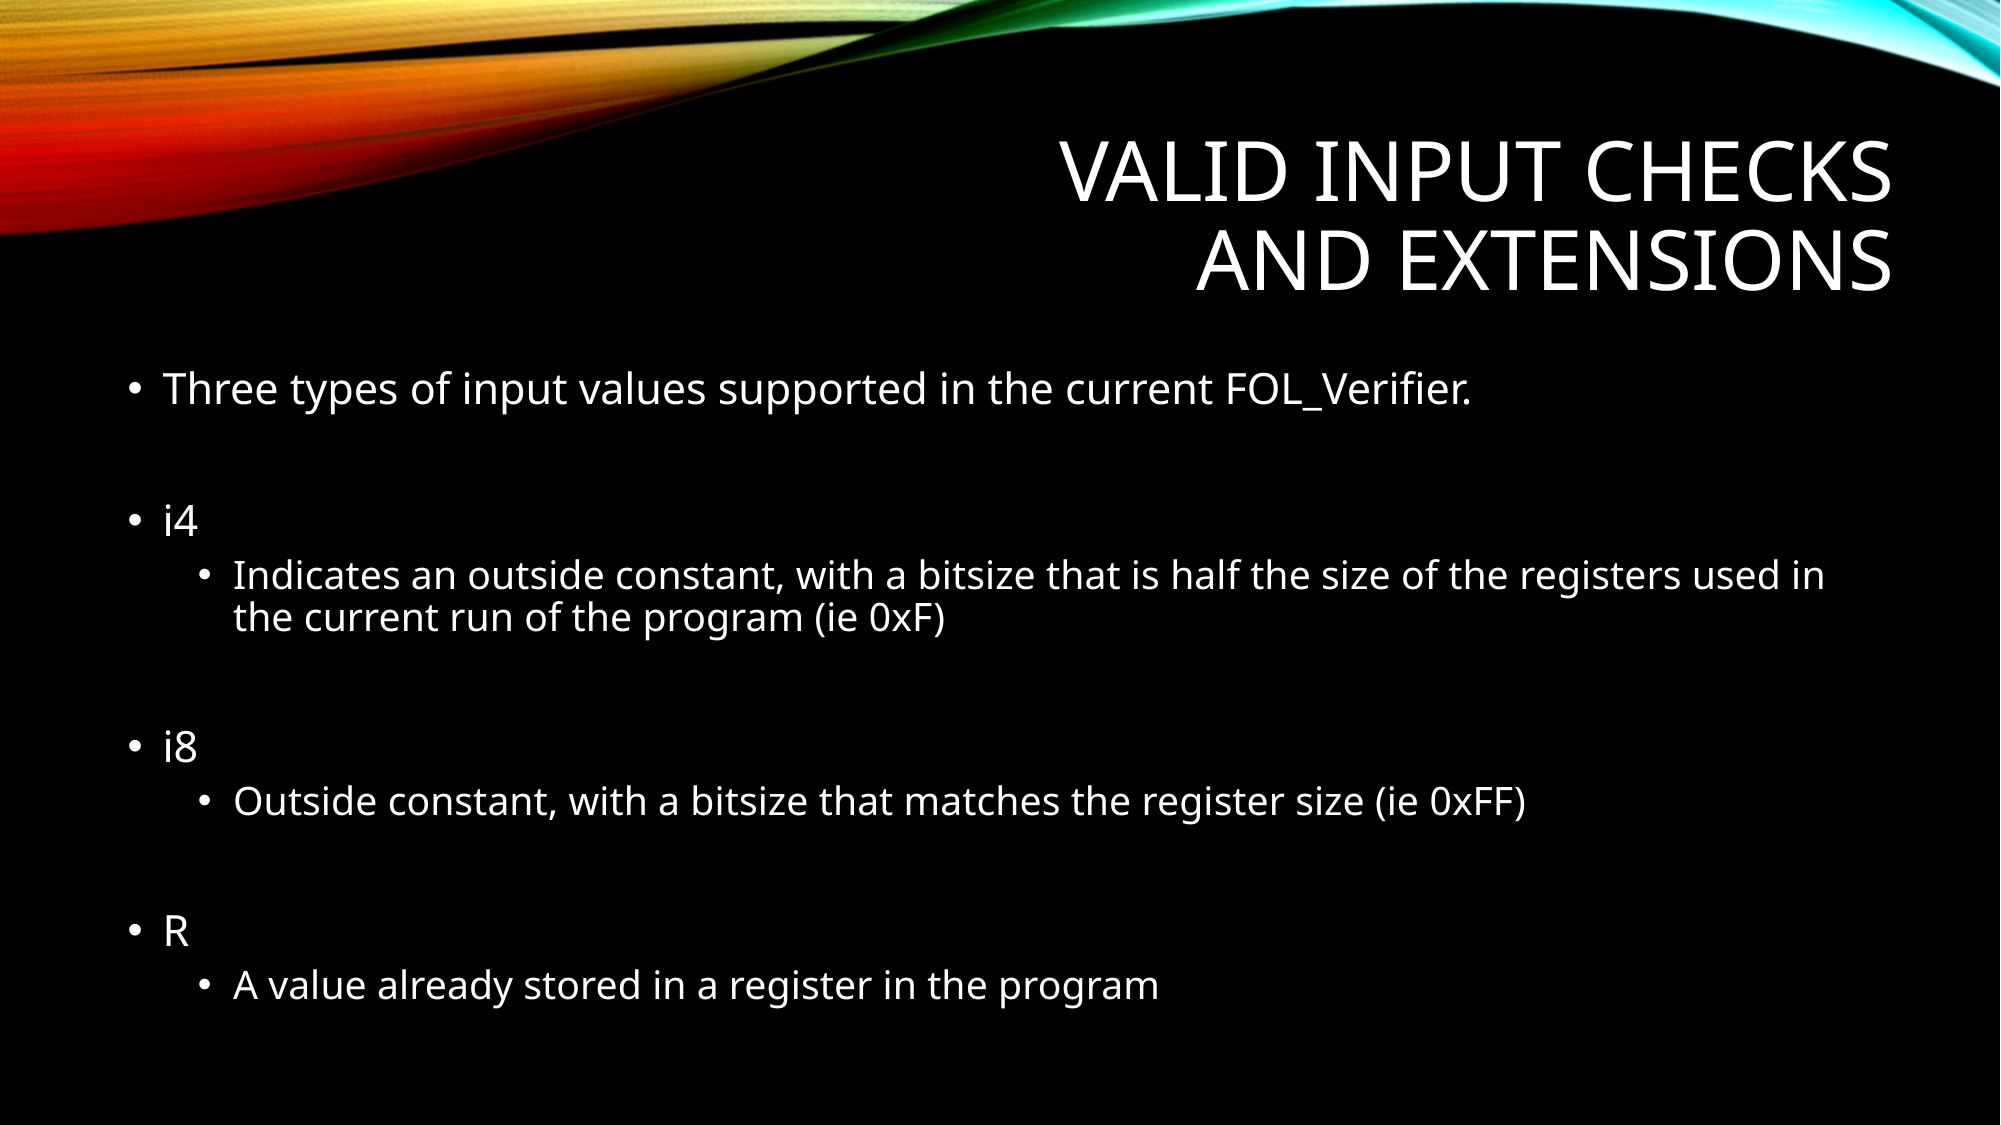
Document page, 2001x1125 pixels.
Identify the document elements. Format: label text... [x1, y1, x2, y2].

title Valid Input Checks and Extensions [757, 112, 1910, 325]
list Three types of input values supported in the current FOL_Verifier. i4 Indicates an outside constant, with a bitsize that is half the size of the registers used in the current run of the program (ie 0xF) i8 Outside constant, with a bitsize that matches the register size (ie 0xFF) R A value already stored in a register in the program [112, 360, 1888, 1021]
picture [0, 0, 2000, 237]
